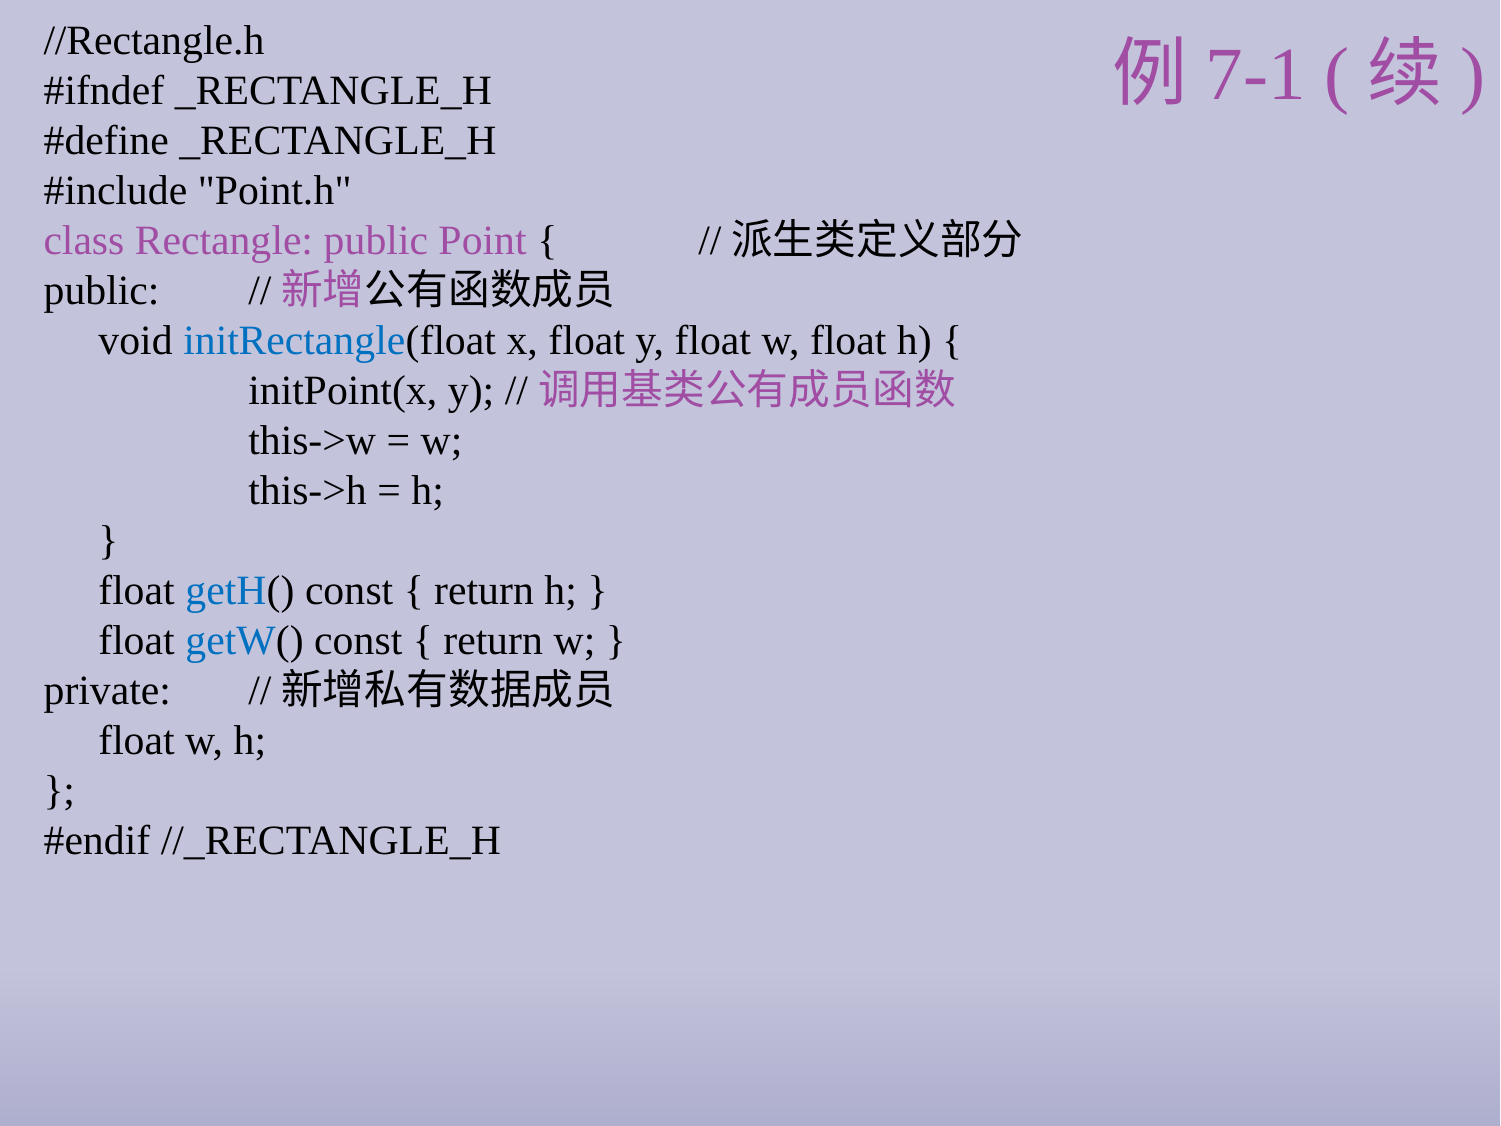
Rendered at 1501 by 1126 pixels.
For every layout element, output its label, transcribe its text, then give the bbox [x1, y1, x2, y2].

list //Rectangle.h #ifndef _RECTANGLE_H #define _RECTANGLE_H #include "Point.h" class Rectangle: public Point { //派生类定义部分 public: //新增公有函数成员 void initRectangle(float x, float y, float w, float h) { initPoint(x, y); //调用基类公有成员函数 this->w = w; this->h = h; } float getH() const { return h; } float getW() const { return w; } private: //新增私有数据成员 float w, h; }; #endif //_RECTANGLE_H [0, 2, 1501, 909]
